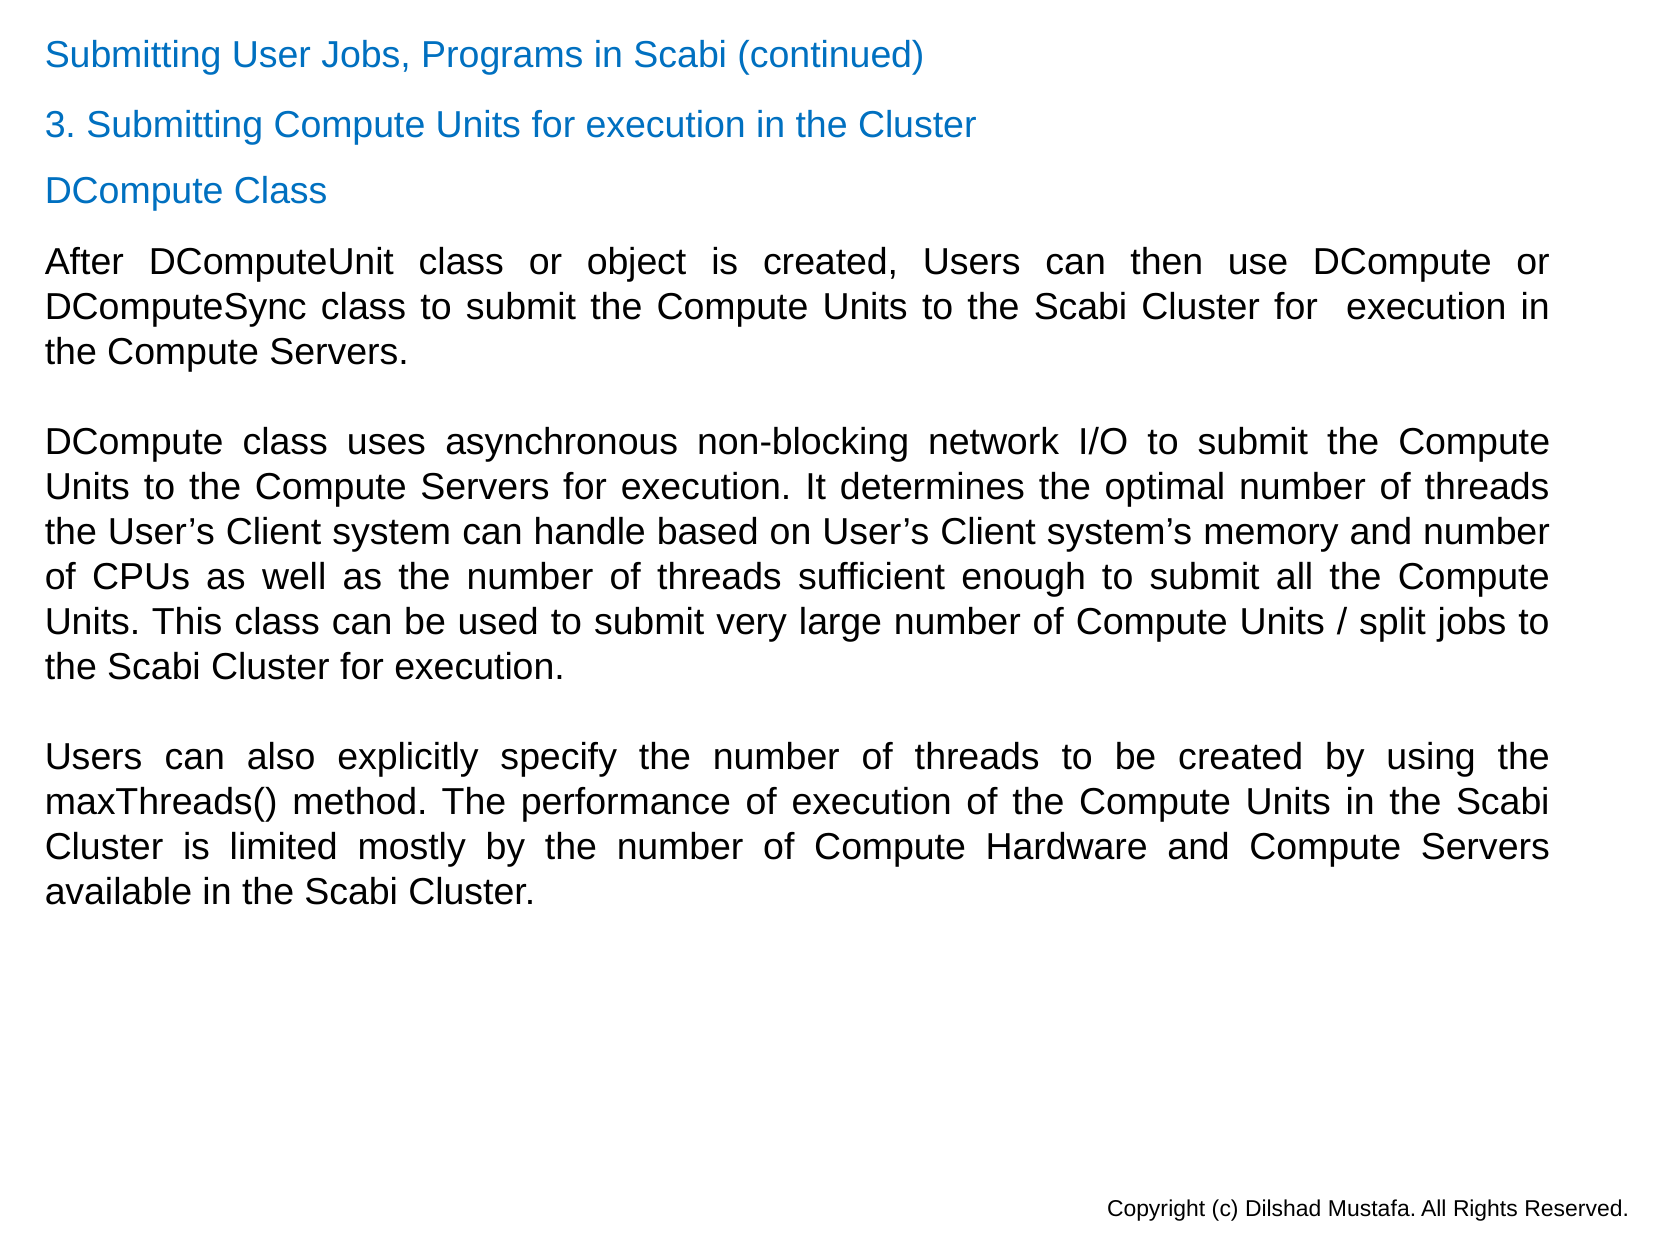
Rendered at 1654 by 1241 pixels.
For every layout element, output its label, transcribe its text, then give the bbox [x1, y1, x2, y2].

text_box Submitting User Jobs, Programs in Scabi (continued) [29, 22, 1120, 83]
text_box Copyright (c) Dilshad Mustafa. All Rights Reserved. [1092, 1186, 1645, 1229]
text_box 3. Submitting Compute Units for execution in the Cluster [29, 92, 1120, 153]
text_box After DComputeUnit class or object is created, Users can then use DCompute or DComputeSync class to submit the Compute Units to the Scabi Cluster for execution in the Compute Servers. DCompute class uses asynchronous non-blocking network I/O to submit the Compute Units to the Compute Servers for execution. It determines the optimal number of threads the User’s Client system can handle based on User’s Client system’s memory and number of CPUs as well as the number of threads sufficient enough to submit all the Compute Units. This class can be used to submit very large number of Compute Units / split jobs to the Scabi Cluster for execution. Users can also explicitly specify the number of threads to be created by using the maxThreads() method. The performance of execution of the Compute Units in the Scabi Cluster is limited mostly by the number of Compute Hardware and Compute Servers available in the Scabi Cluster. [29, 229, 1566, 965]
text_box DCompute Class [29, 159, 1120, 219]
